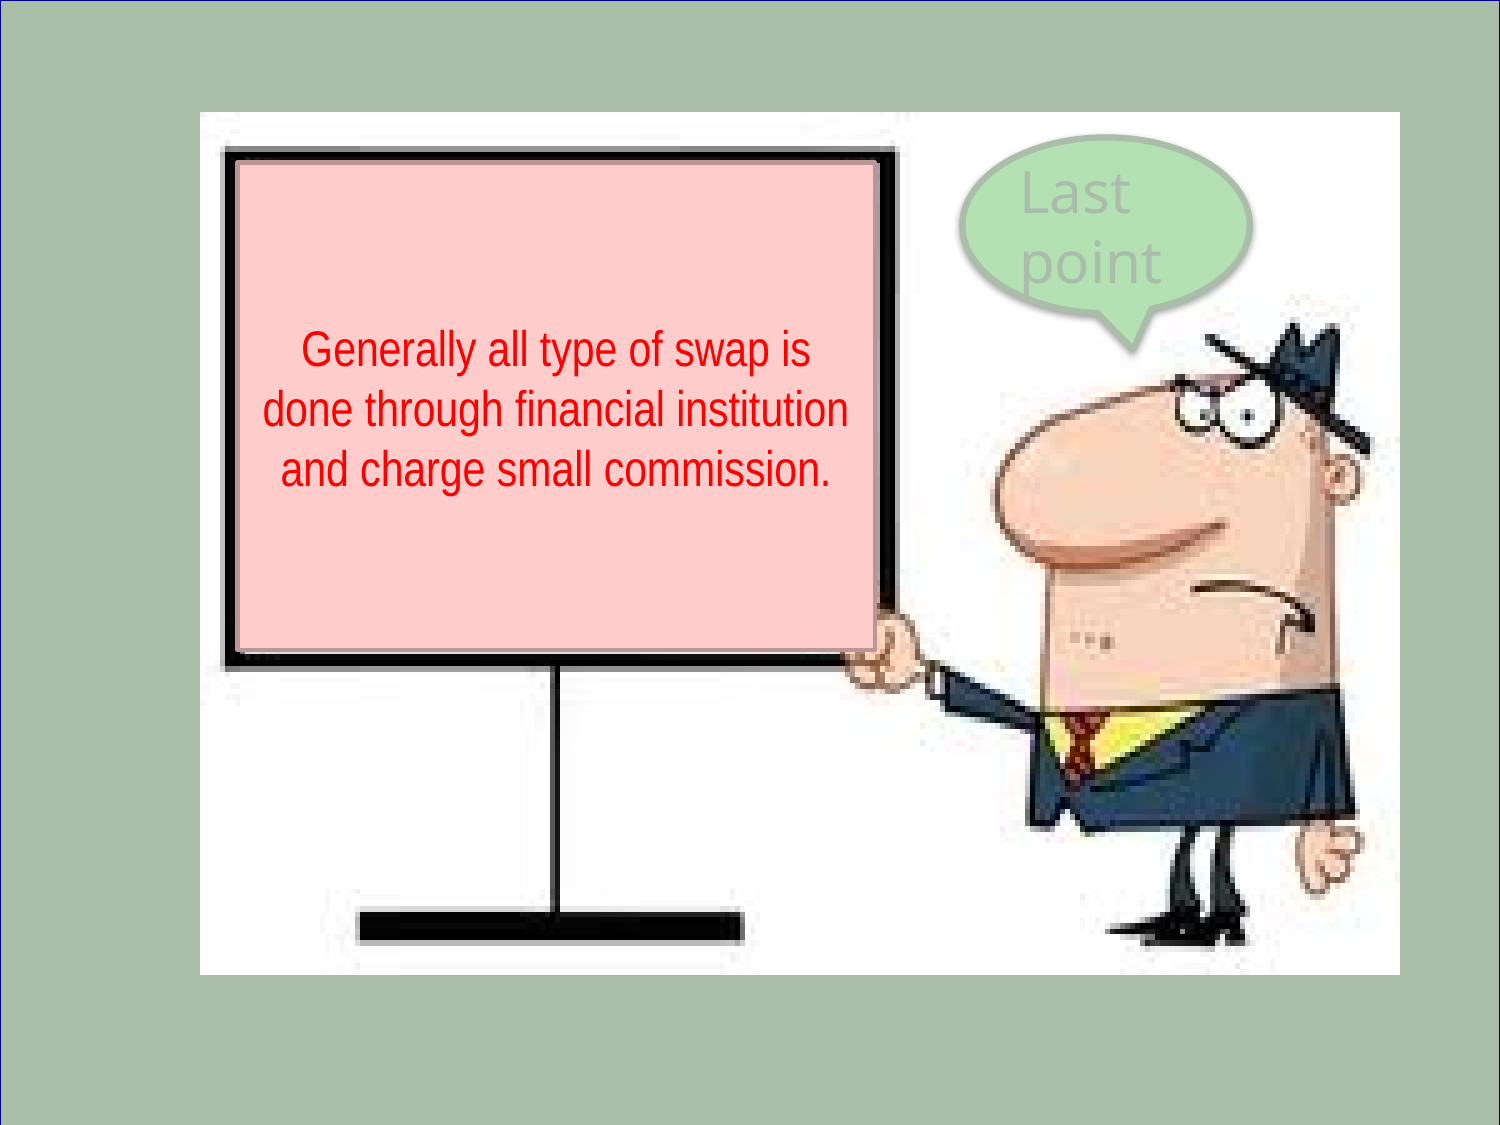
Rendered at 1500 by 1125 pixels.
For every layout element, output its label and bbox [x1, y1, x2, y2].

text_box [0, 0, 1500, 1125]
picture [199, 112, 1401, 976]
